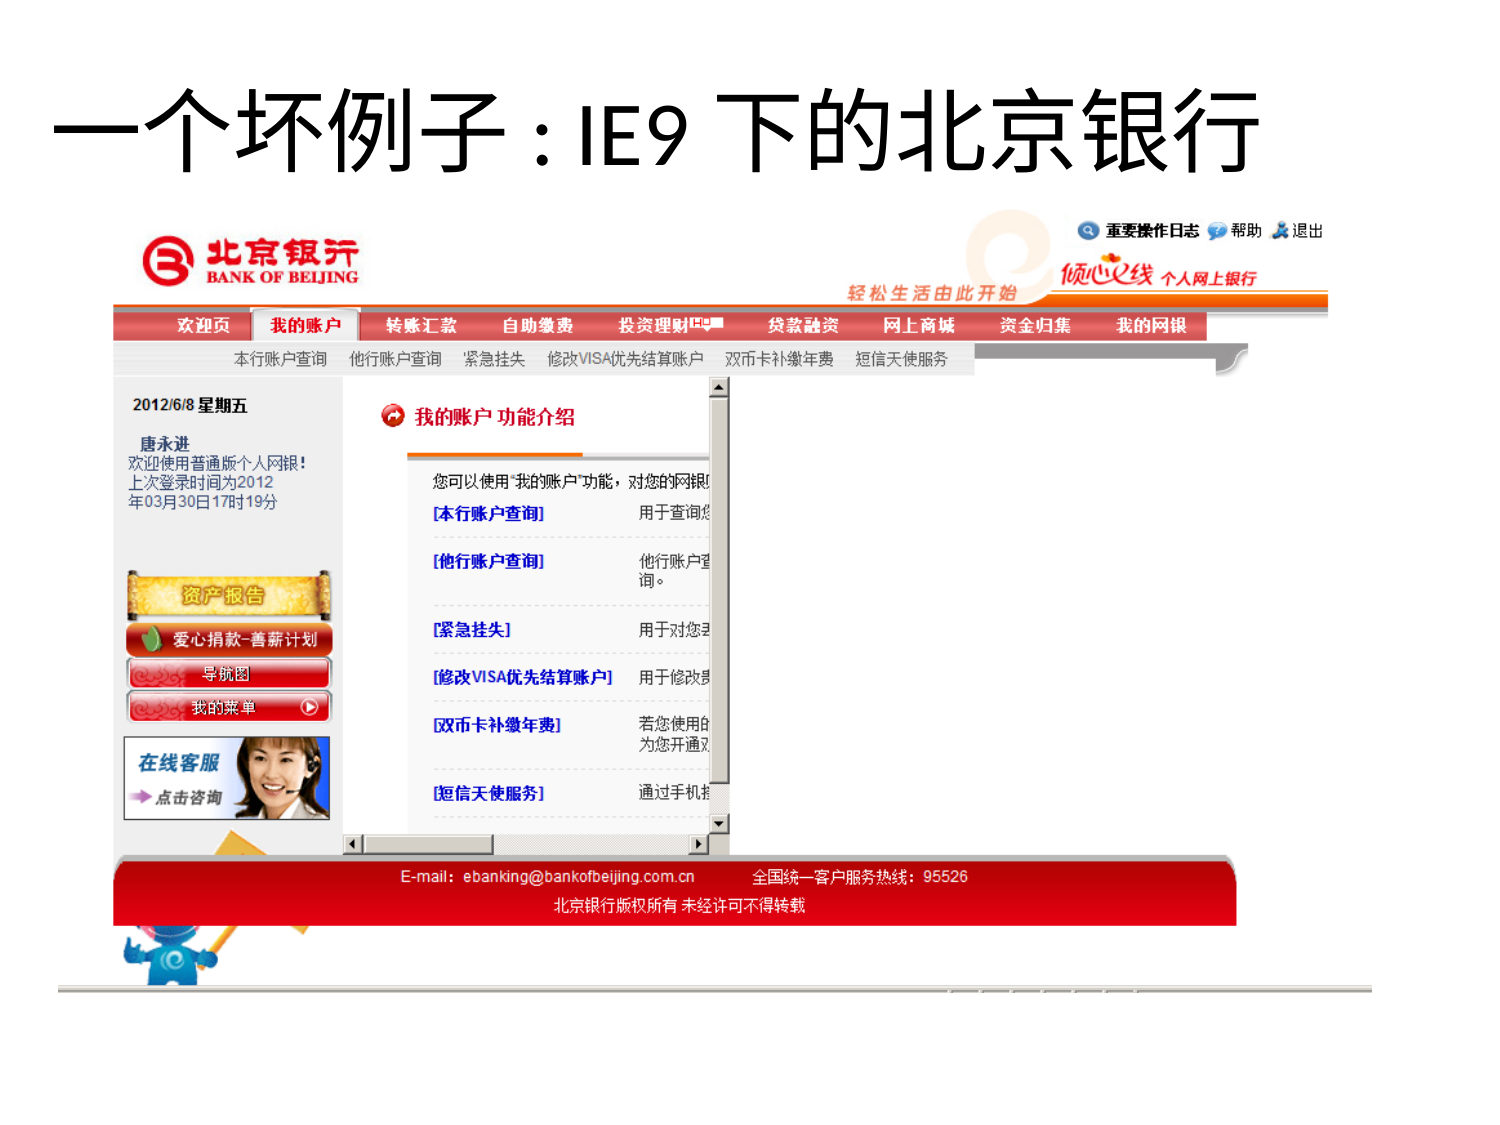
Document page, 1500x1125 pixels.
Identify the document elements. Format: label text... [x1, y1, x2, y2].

picture [58, 198, 1372, 993]
title 一个坏例子: IE9下的北京银行 [35, 35, 1386, 223]
